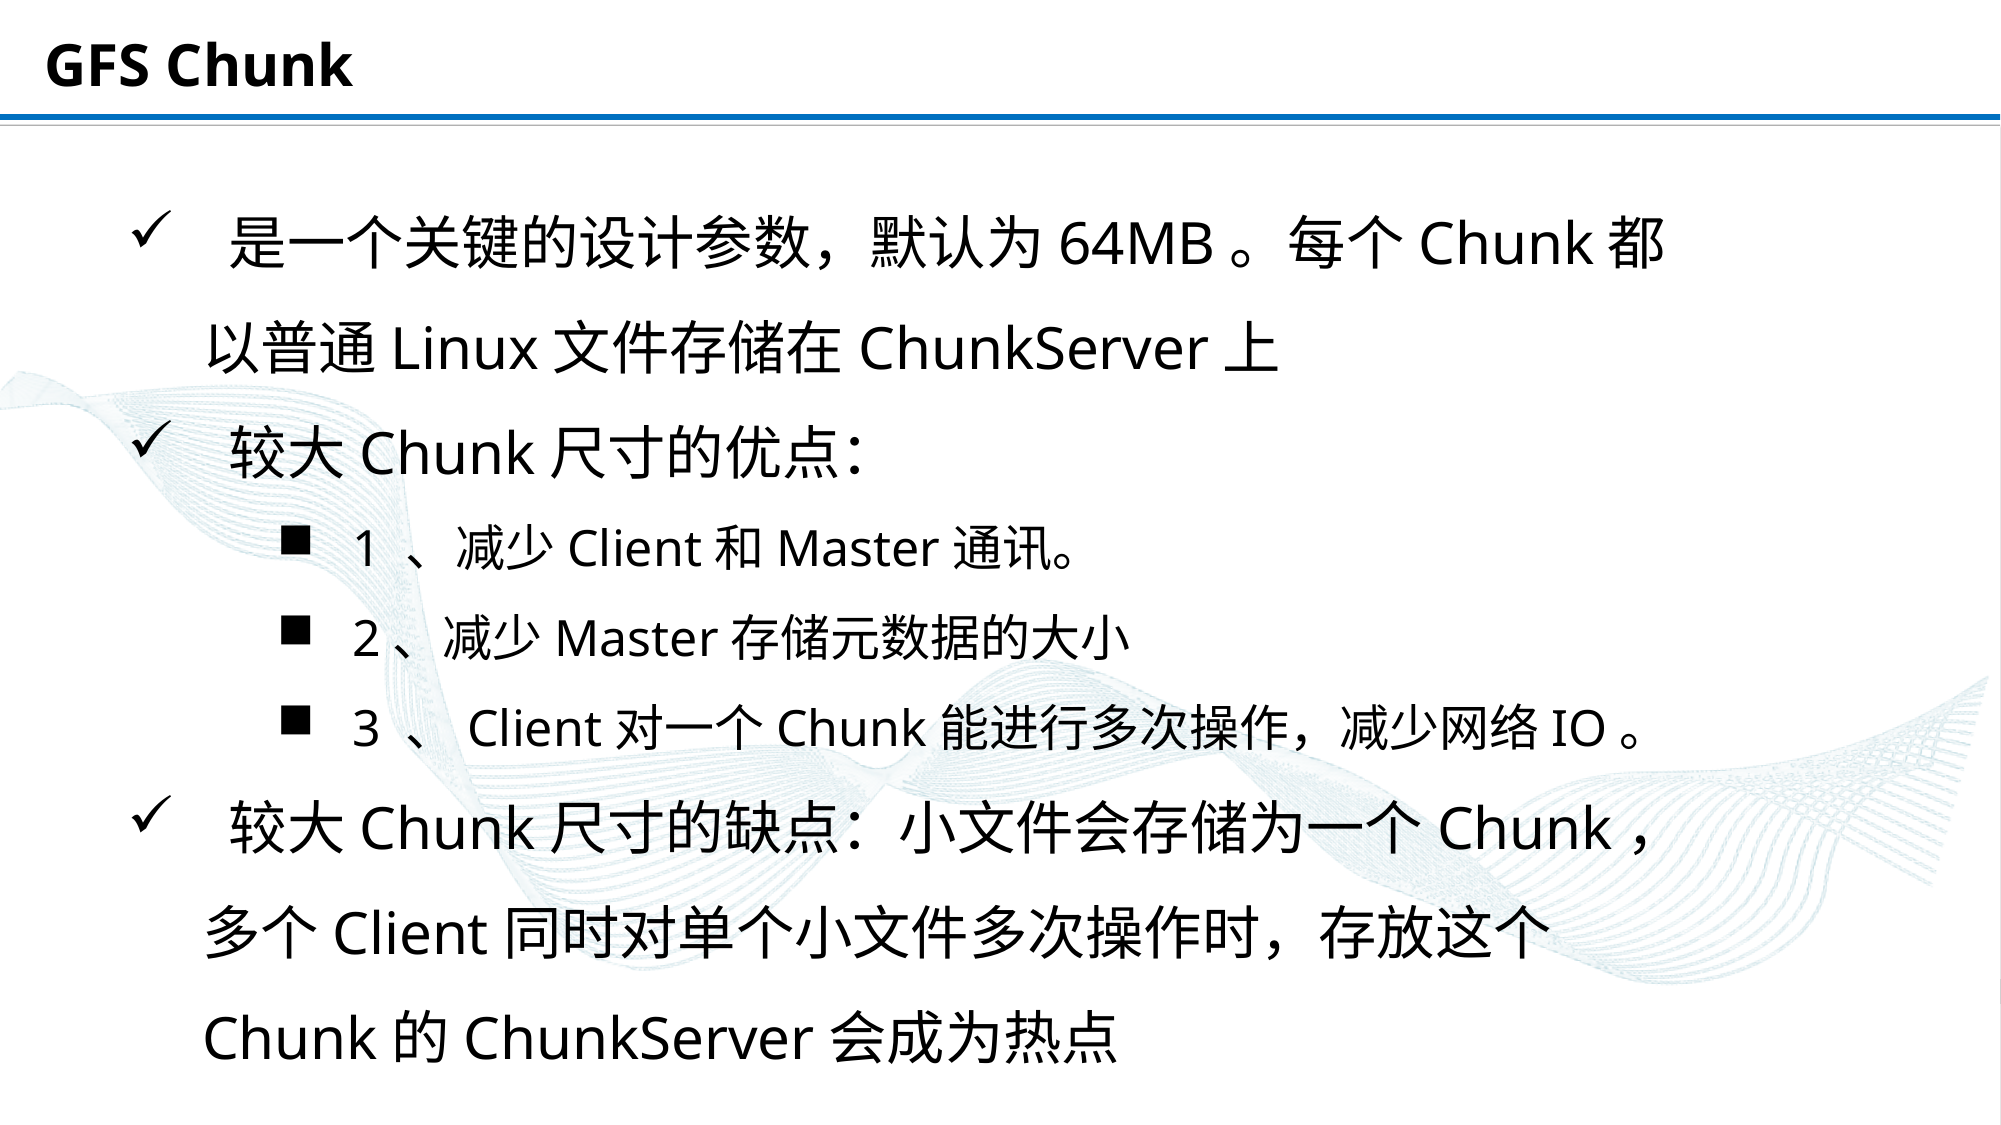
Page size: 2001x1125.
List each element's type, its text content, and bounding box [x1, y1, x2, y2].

title GFS Chunk [29, 28, 1755, 118]
picture [422, 120, 2001, 126]
picture [0, 120, 61, 126]
picture [0, 0, 2001, 114]
text_box 是一个关键的设计参数，默认为64MB。每个Chunk都以普通Linux文件存储在ChunkServer上 较大Chunk尺寸的优点： 1 、减少Client和Master通讯。 2、减少Master存储元数据的大小 3 、Client对一个Chunk能进行多次操作，减少网络IO。 较大Chunk尺寸的缺点：小文件会存储为一个Chunk，多个Client同时对单个小文件多次操作时，存放这个Chunk的ChunkServer会成为热点 [112, 164, 1735, 1079]
